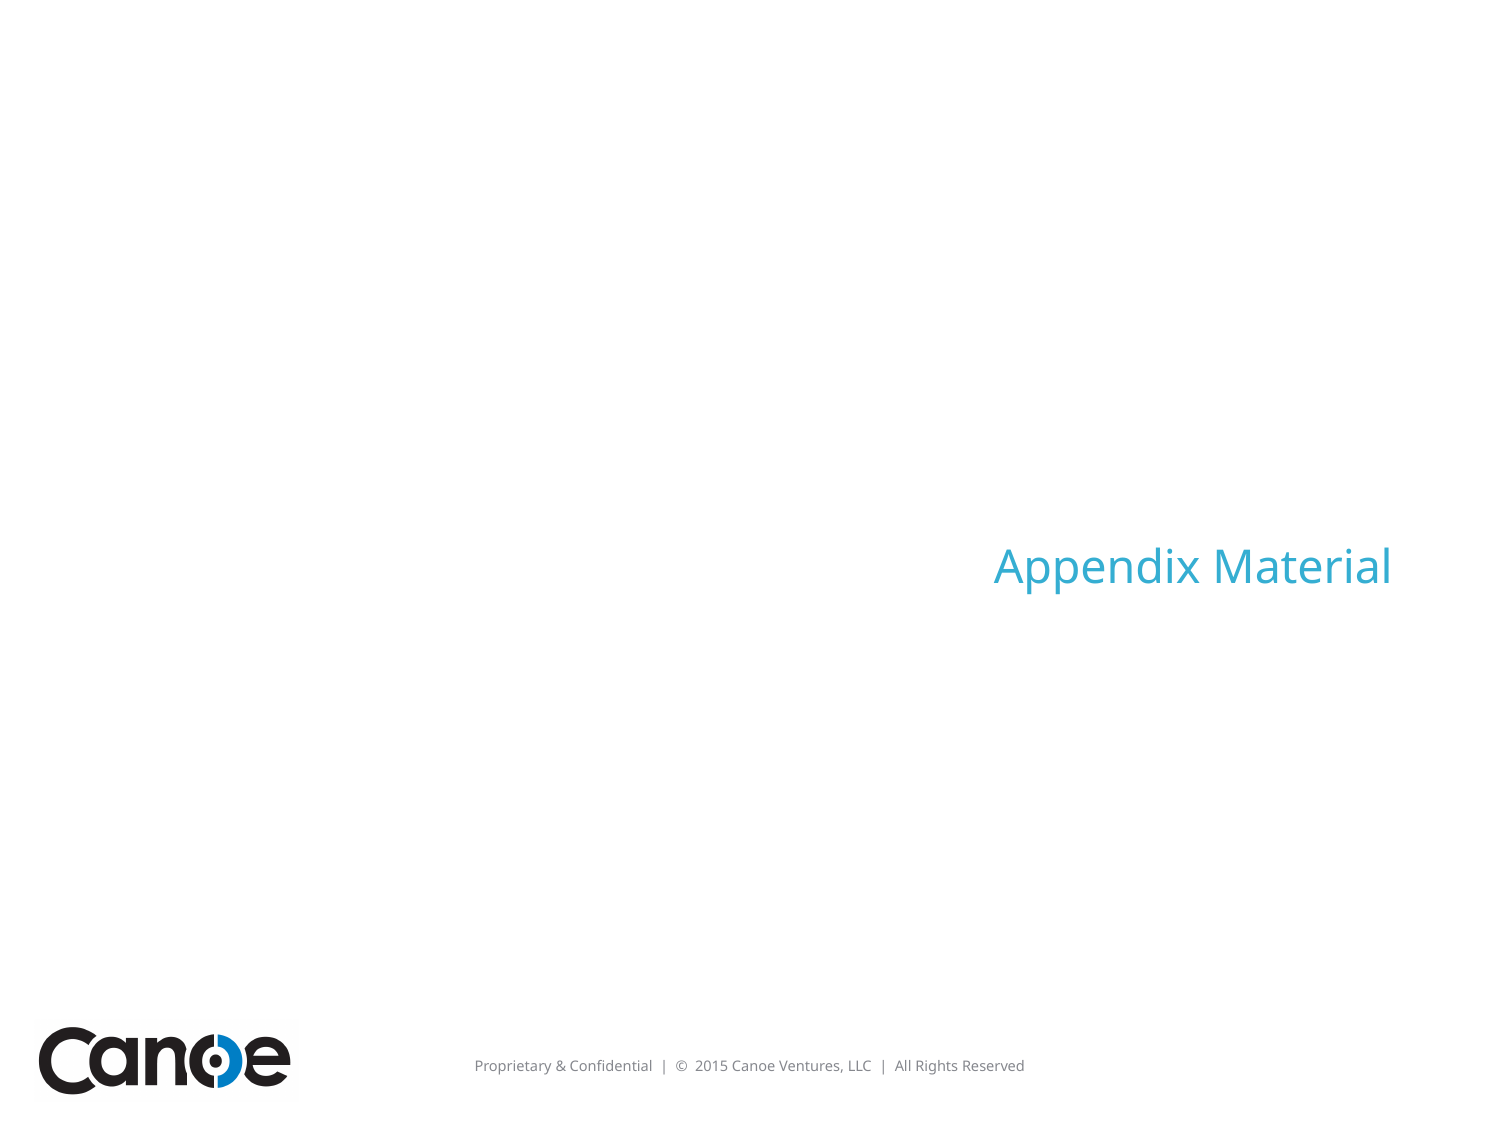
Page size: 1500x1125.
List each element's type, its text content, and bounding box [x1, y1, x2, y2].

title Appendix Material [132, 529, 1408, 601]
picture [34, 1019, 299, 1102]
